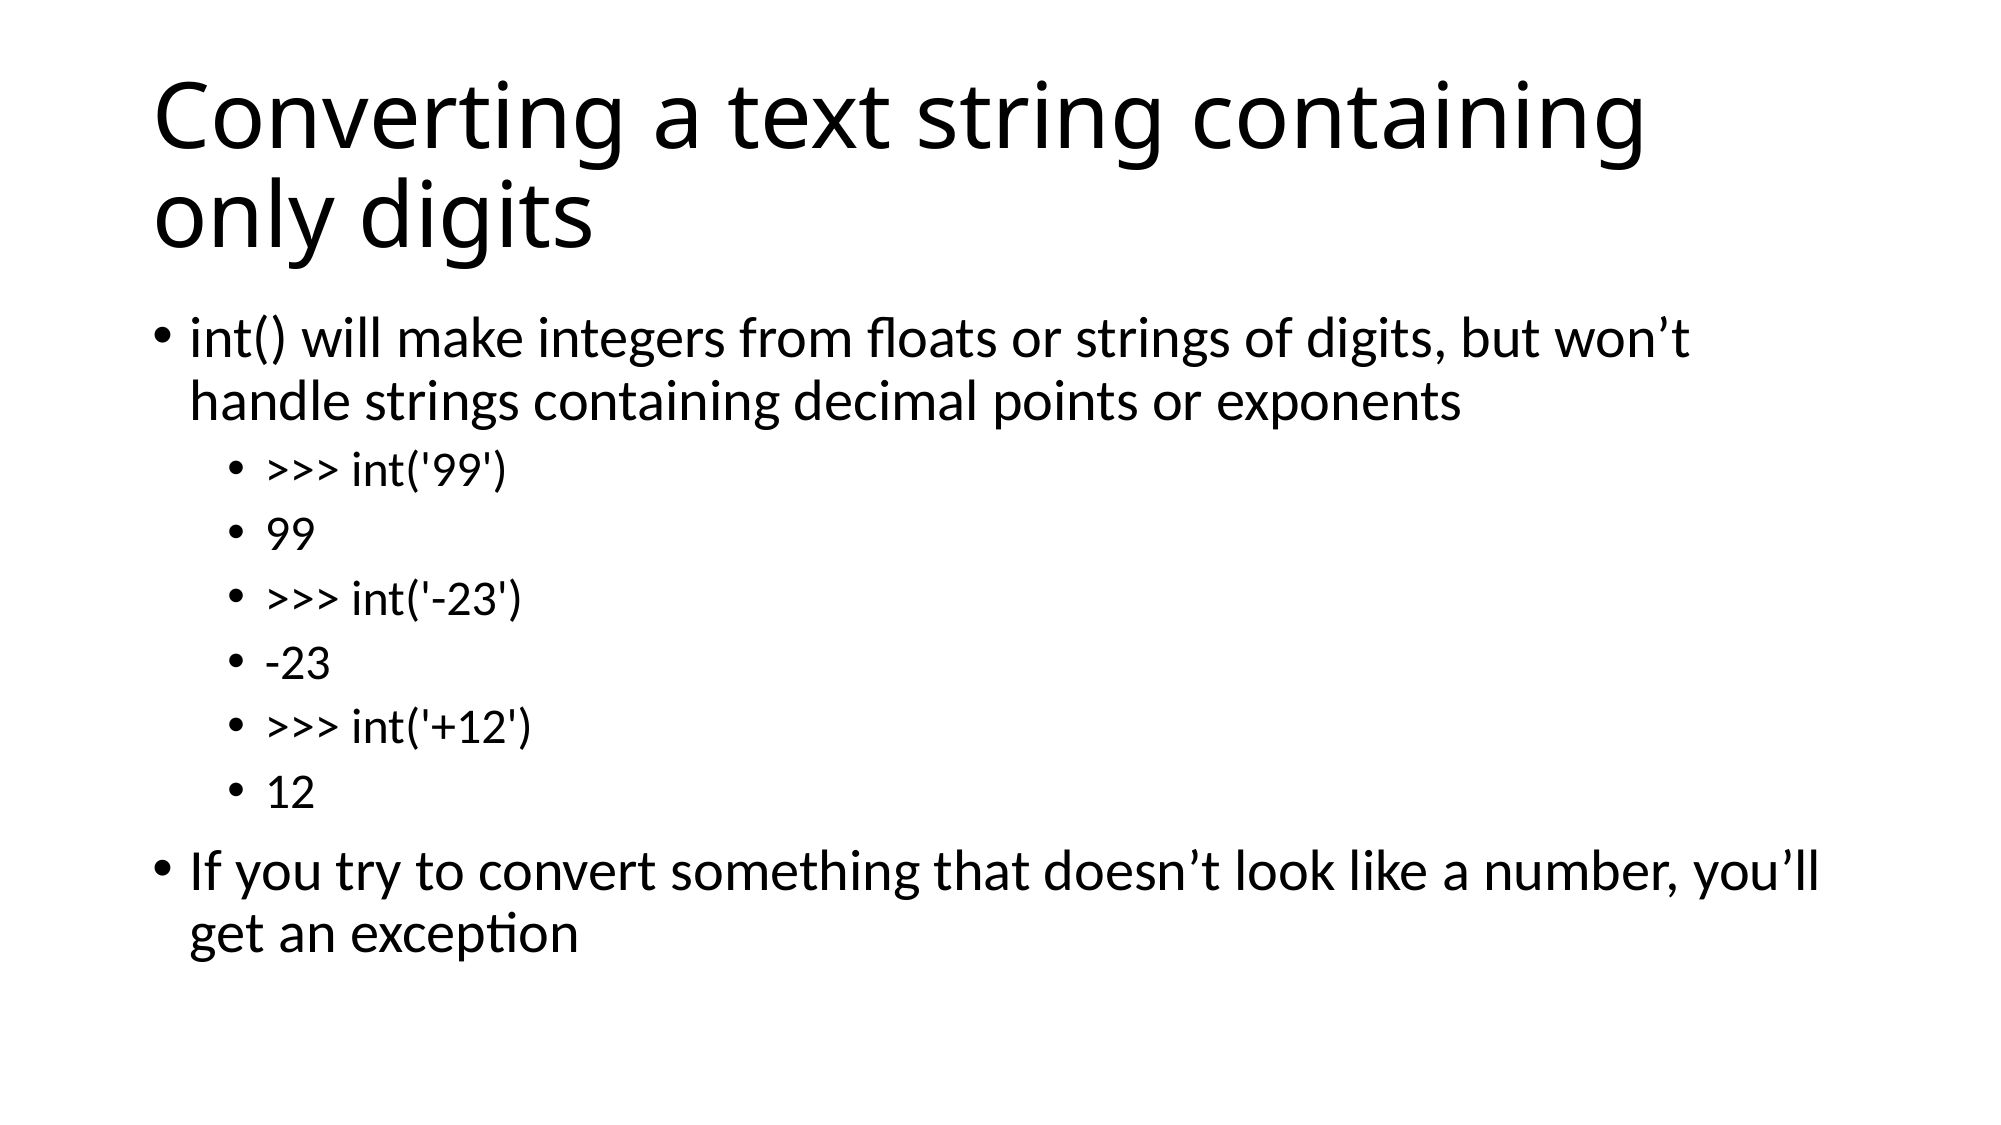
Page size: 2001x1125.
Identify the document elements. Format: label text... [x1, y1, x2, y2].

list int() will make integers from floats or strings of digits, but won’t handle strings containing decimal points or exponents >>> int('99') 99 >>> int('-23') -23 >>> int('+12') 12 If you try to convert something that doesn’t look like a number, you’ll get an exception [137, 299, 1863, 1014]
title Converting a text string containing only digits [137, 59, 1863, 278]
